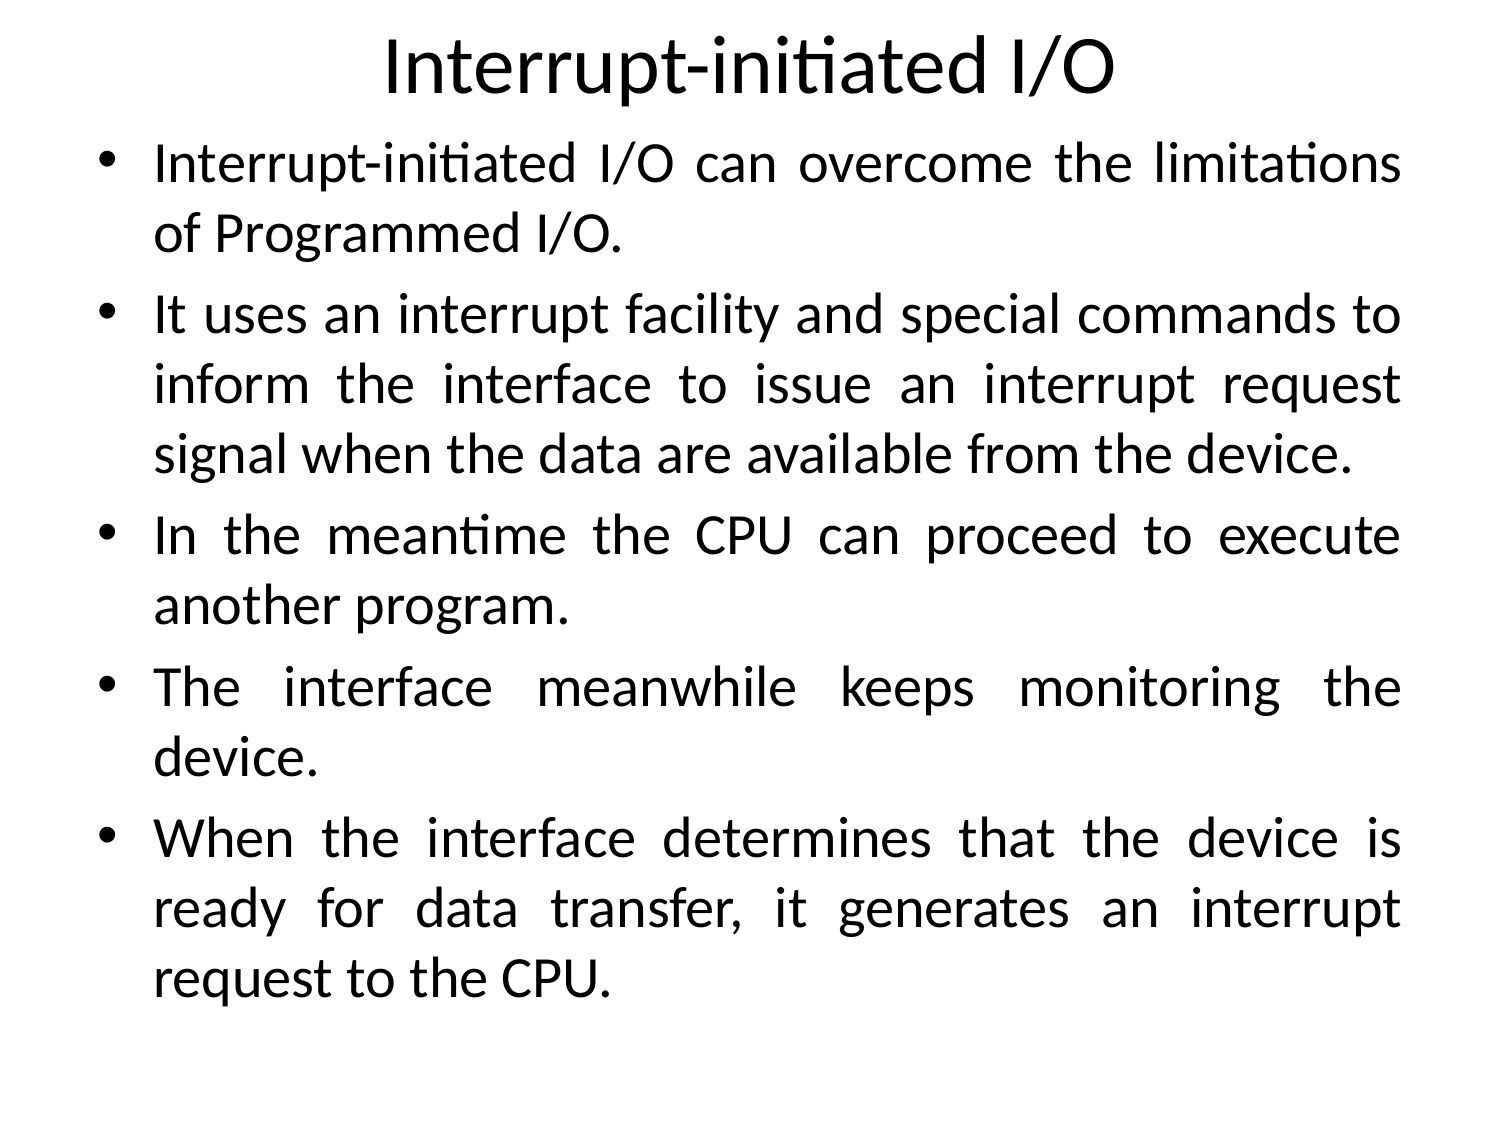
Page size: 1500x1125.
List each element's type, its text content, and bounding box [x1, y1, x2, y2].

list Interrupt-initiated I/O can overcome the limitations of Programmed I/O. It uses an interrupt facility and special commands to inform the interface to issue an interrupt request signal when the data are available from the device. In the meantime the CPU can proceed to execute another program. The interface meanwhile keeps monitoring the device. When the interface determines that the device is ready for data transfer, it generates an interrupt request to the CPU. [82, 116, 1418, 1020]
title Interrupt-initiated I/O [75, 0, 1425, 126]
